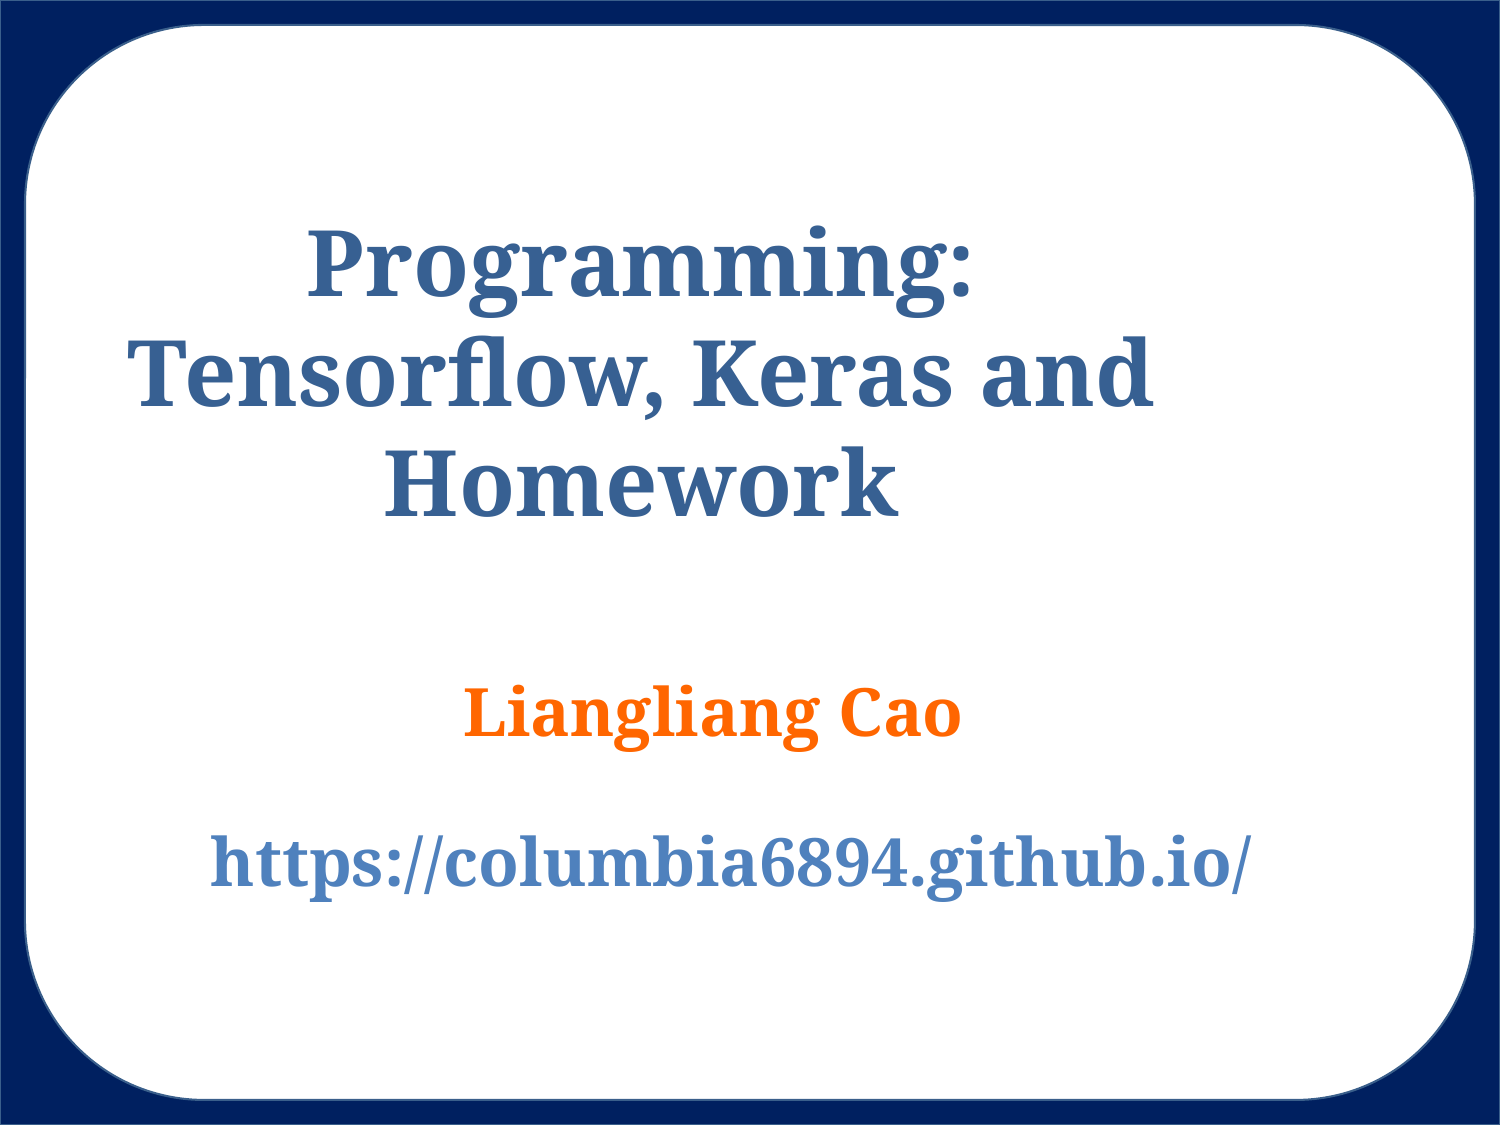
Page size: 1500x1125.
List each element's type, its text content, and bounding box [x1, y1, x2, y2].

title Programming: Tensorflow, Keras and Homework [47, 226, 1237, 514]
text_box Liangliang Cao [448, 662, 997, 758]
text_box [0, 0, 1500, 1125]
text_box [23, 23, 1476, 1101]
text_box https://columbia6894.github.io/ [195, 812, 1267, 907]
